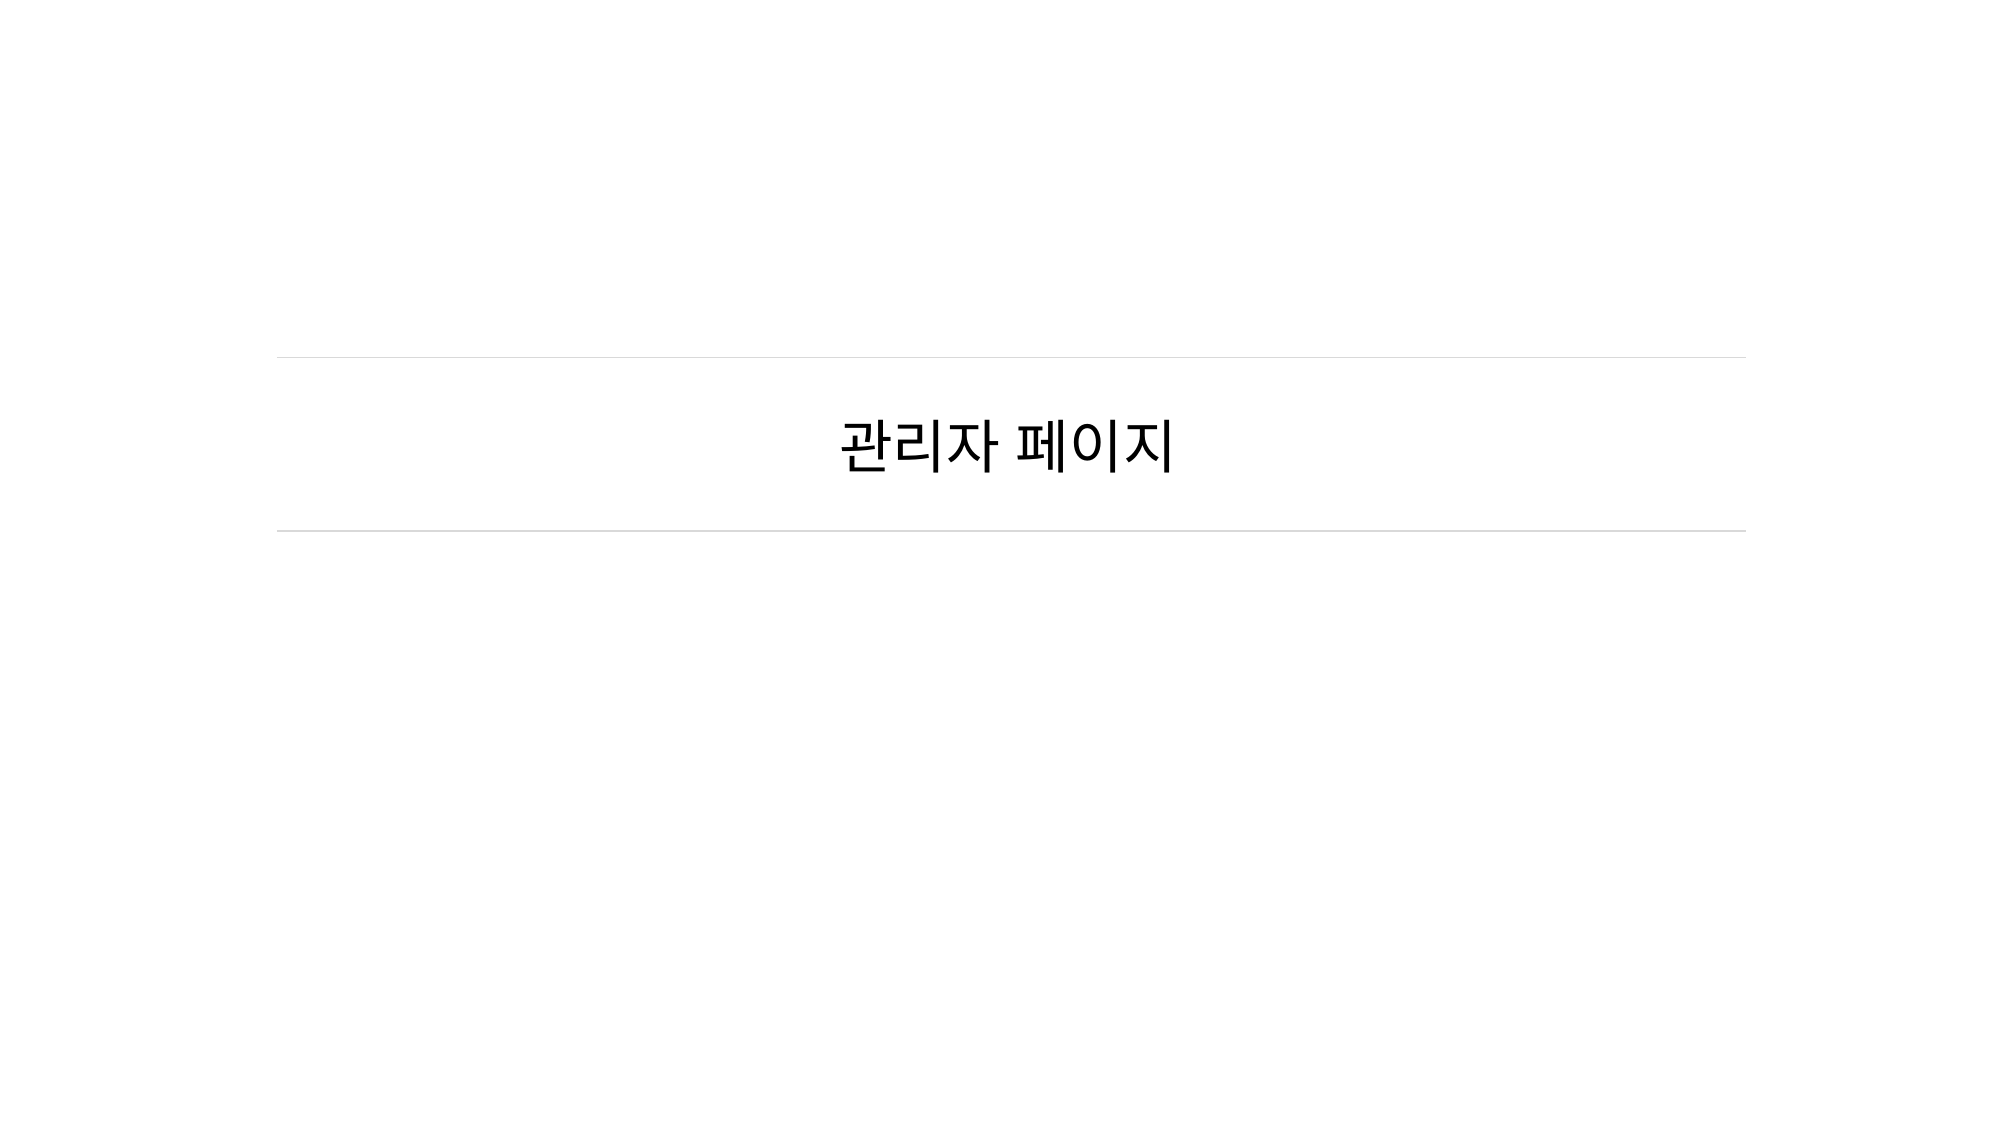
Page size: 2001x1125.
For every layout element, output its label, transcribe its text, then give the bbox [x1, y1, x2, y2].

title 관리자 페이지 [70, 375, 1945, 515]
